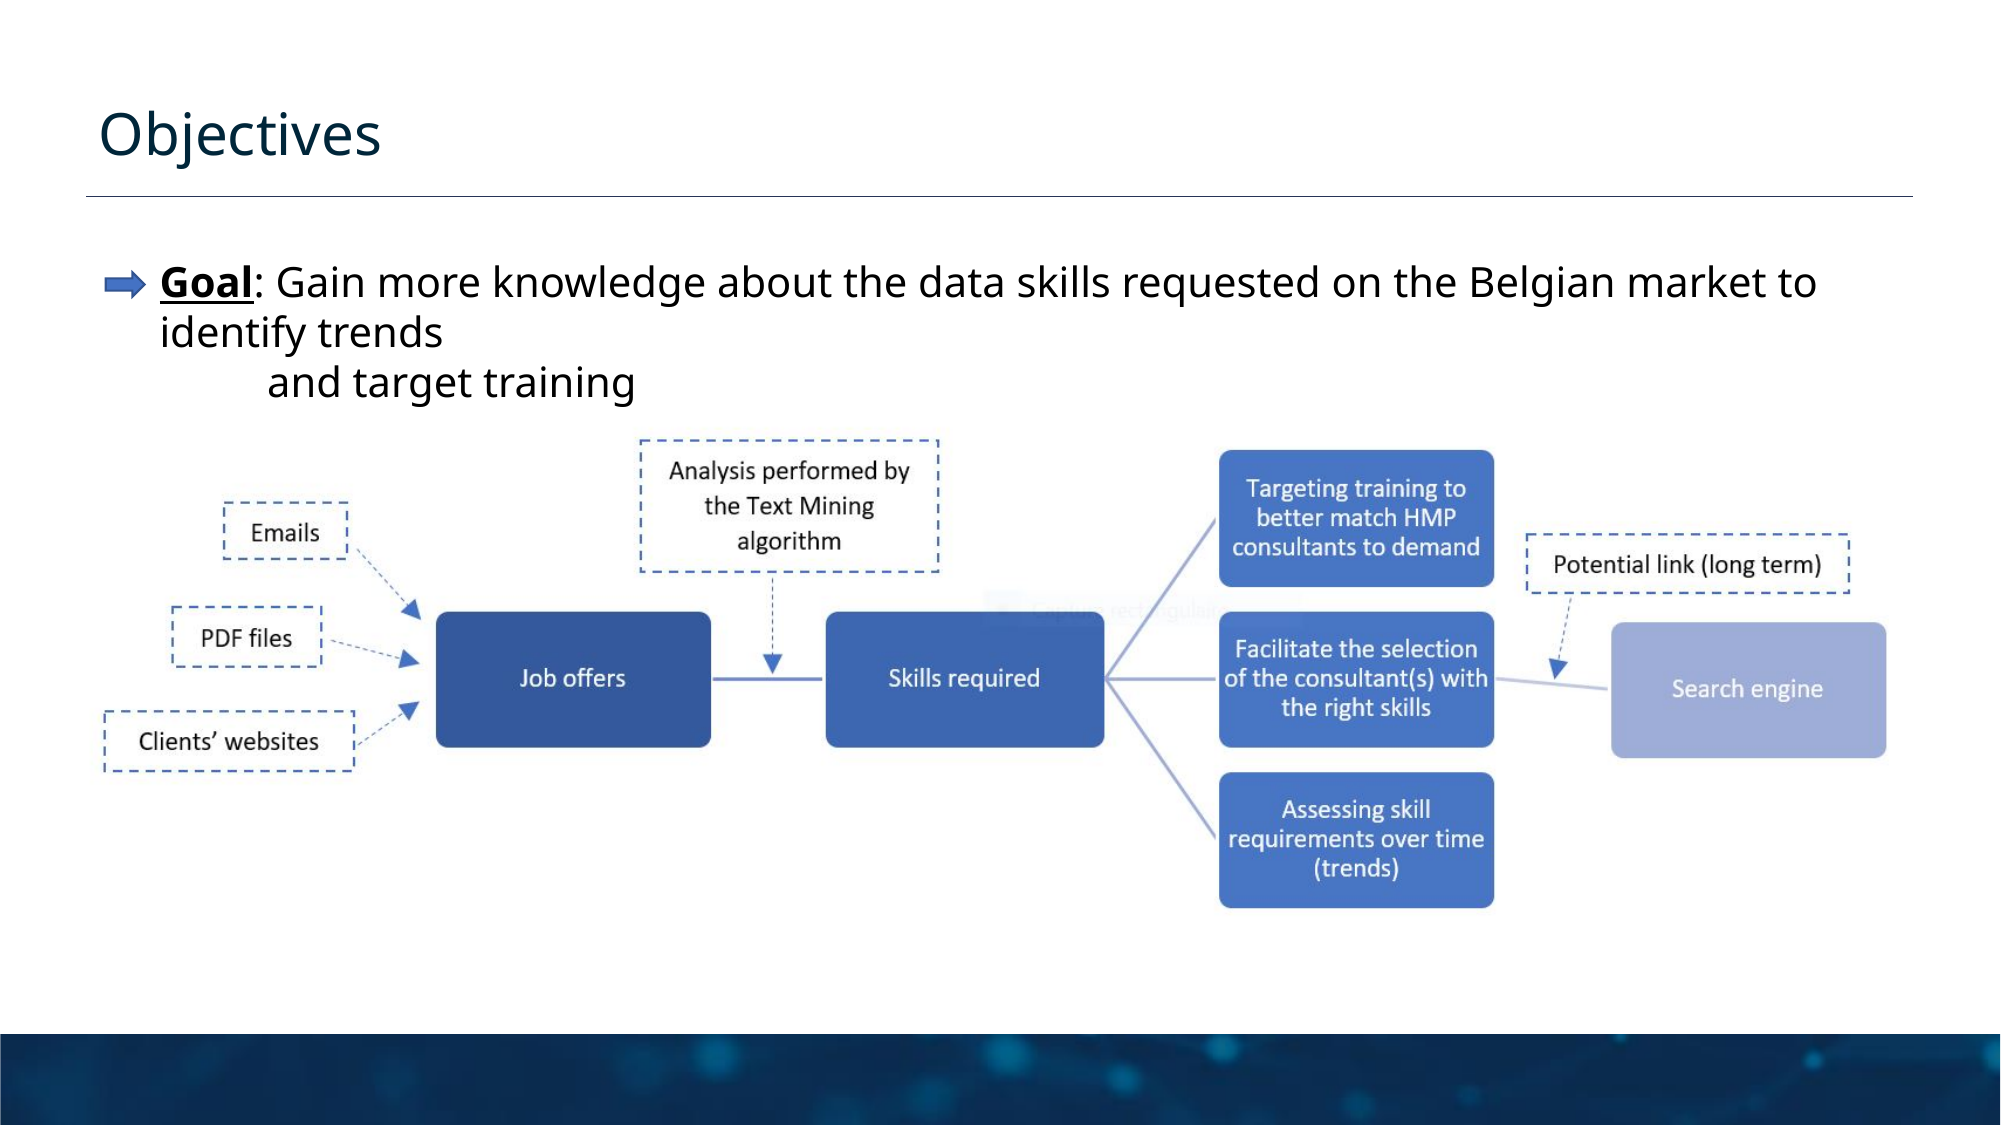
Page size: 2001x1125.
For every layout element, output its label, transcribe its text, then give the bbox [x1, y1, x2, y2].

title Objectives [83, 30, 1914, 173]
text_box Goal: Gain more knowledge about the data skills requested on the Belgian market to identify trends and target training [144, 248, 1950, 414]
picture [0, 1034, 2001, 1125]
text_box [104, 269, 147, 300]
picture [72, 408, 1897, 920]
